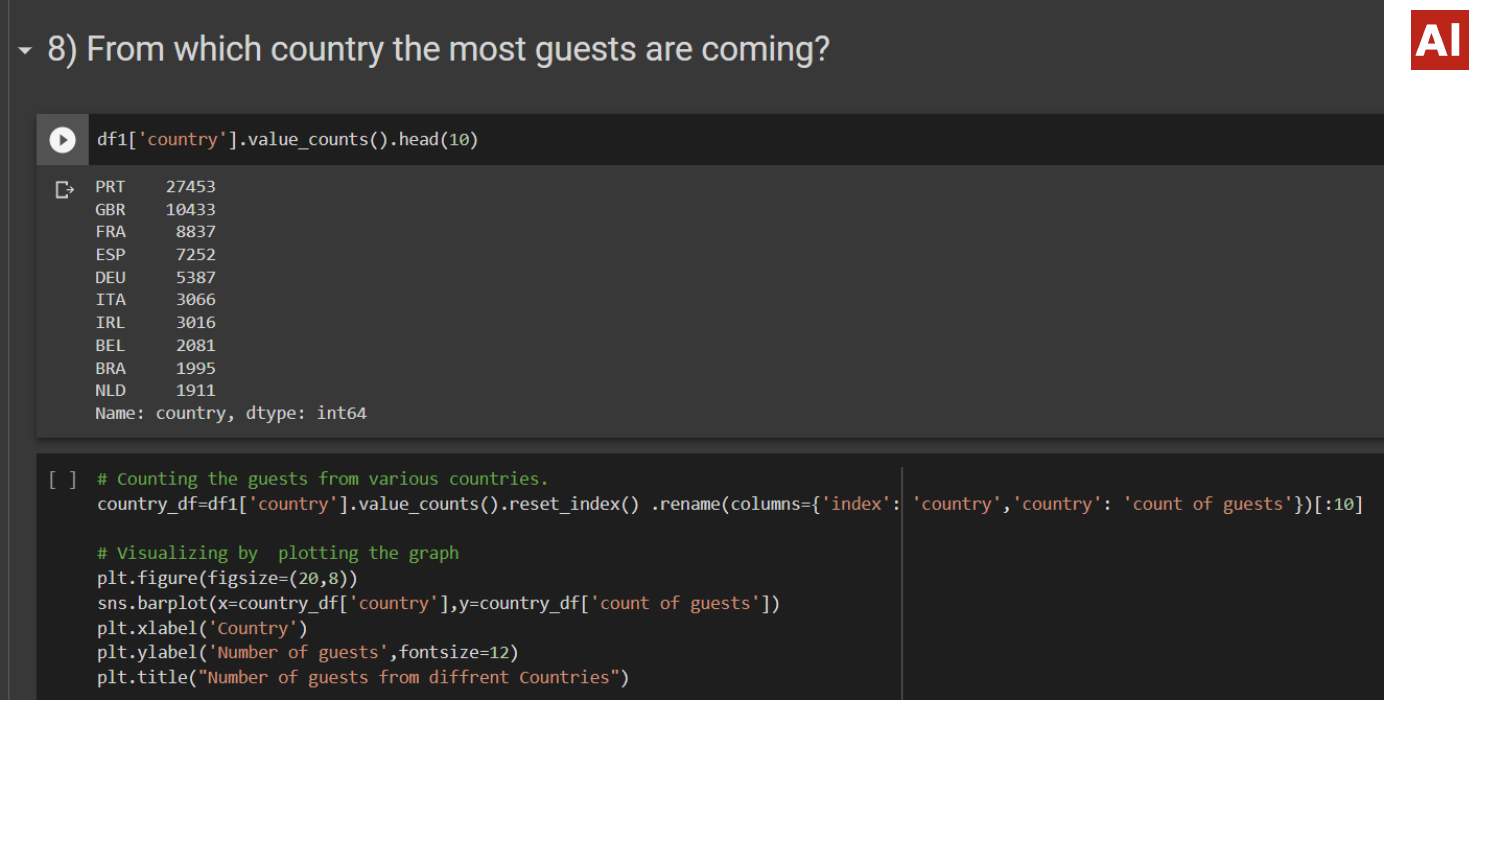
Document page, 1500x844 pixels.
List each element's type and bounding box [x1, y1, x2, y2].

picture [1411, 10, 1469, 70]
picture [0, 0, 1384, 701]
